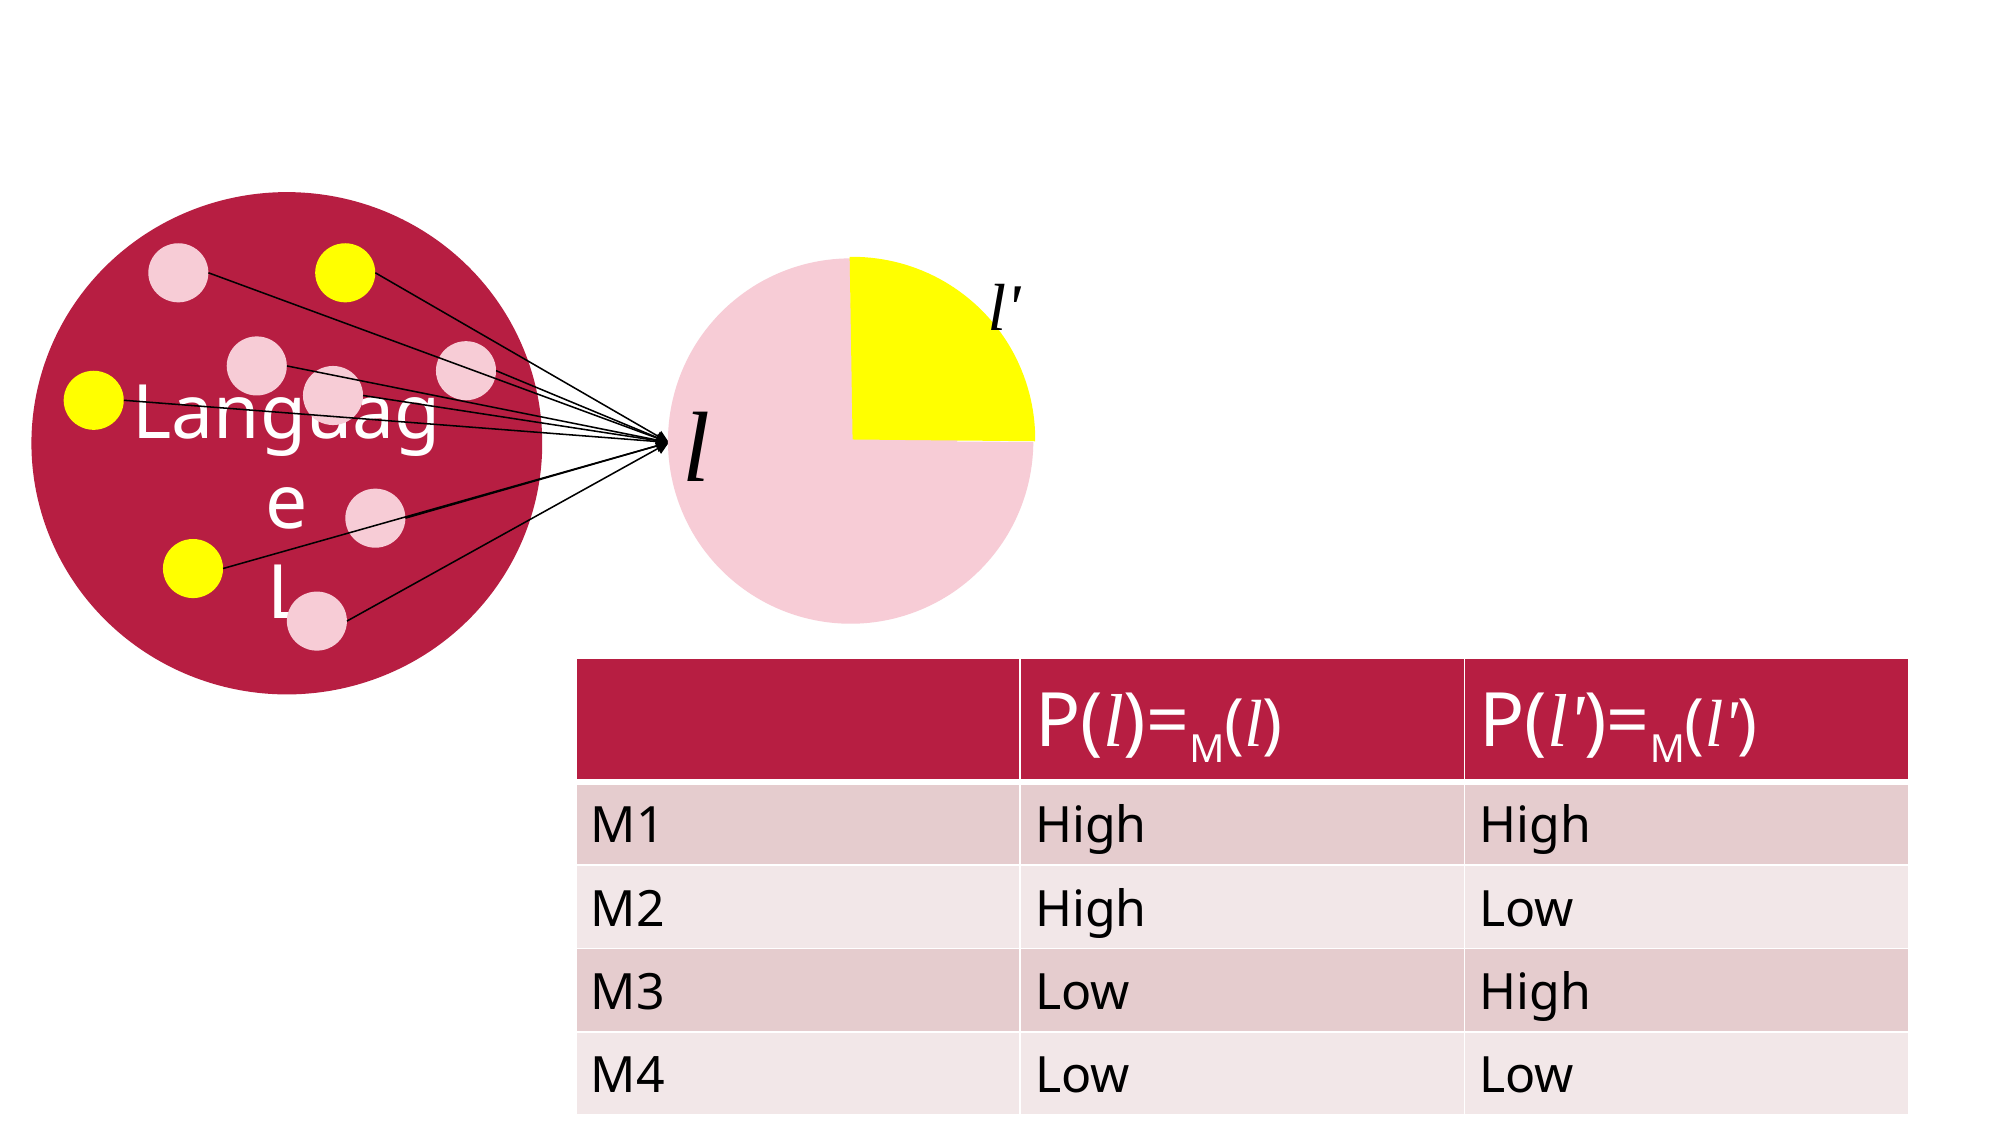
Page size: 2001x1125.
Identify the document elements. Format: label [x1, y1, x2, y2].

text_box [362, 395, 495, 442]
text_box [346, 442, 667, 622]
text_box [495, 370, 667, 442]
text_box [208, 272, 667, 399]
text_box [222, 442, 346, 569]
text_box [123, 399, 286, 443]
text_box [286, 365, 667, 442]
text_box [31, 191, 543, 695]
text_box [667, 256, 1036, 624]
